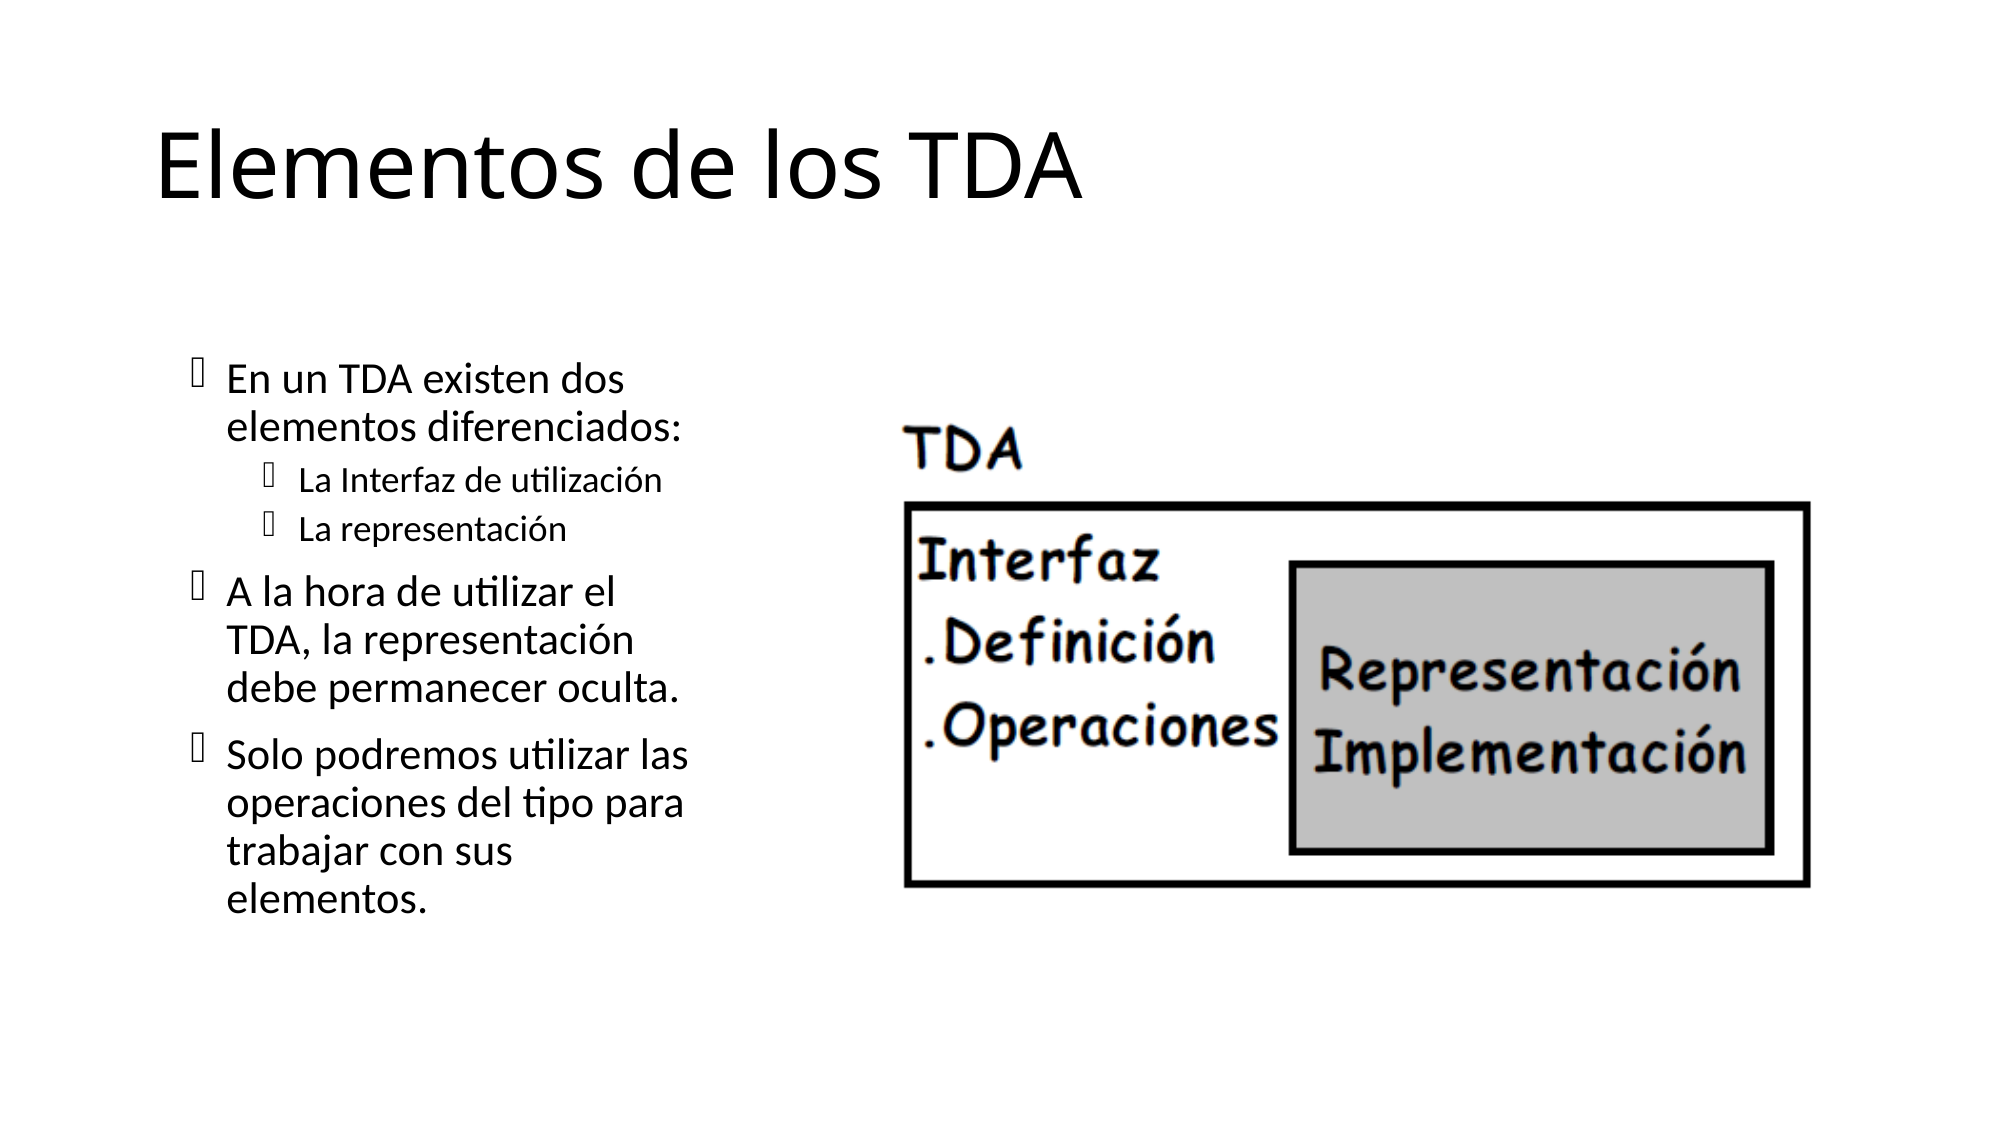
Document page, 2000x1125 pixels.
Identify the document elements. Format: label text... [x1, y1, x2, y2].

list En un TDA existen dos elementos diferenciados: La Interfaz de utilización La representación A la hora de utilizar el TDA, la representación debe permanecer oculta. Solo podremos utilizar las operaciones del tipo para trabajar con sus elementos. [175, 348, 719, 993]
title Elementos de los TDA [138, 60, 1864, 278]
picture [876, 399, 1872, 934]
